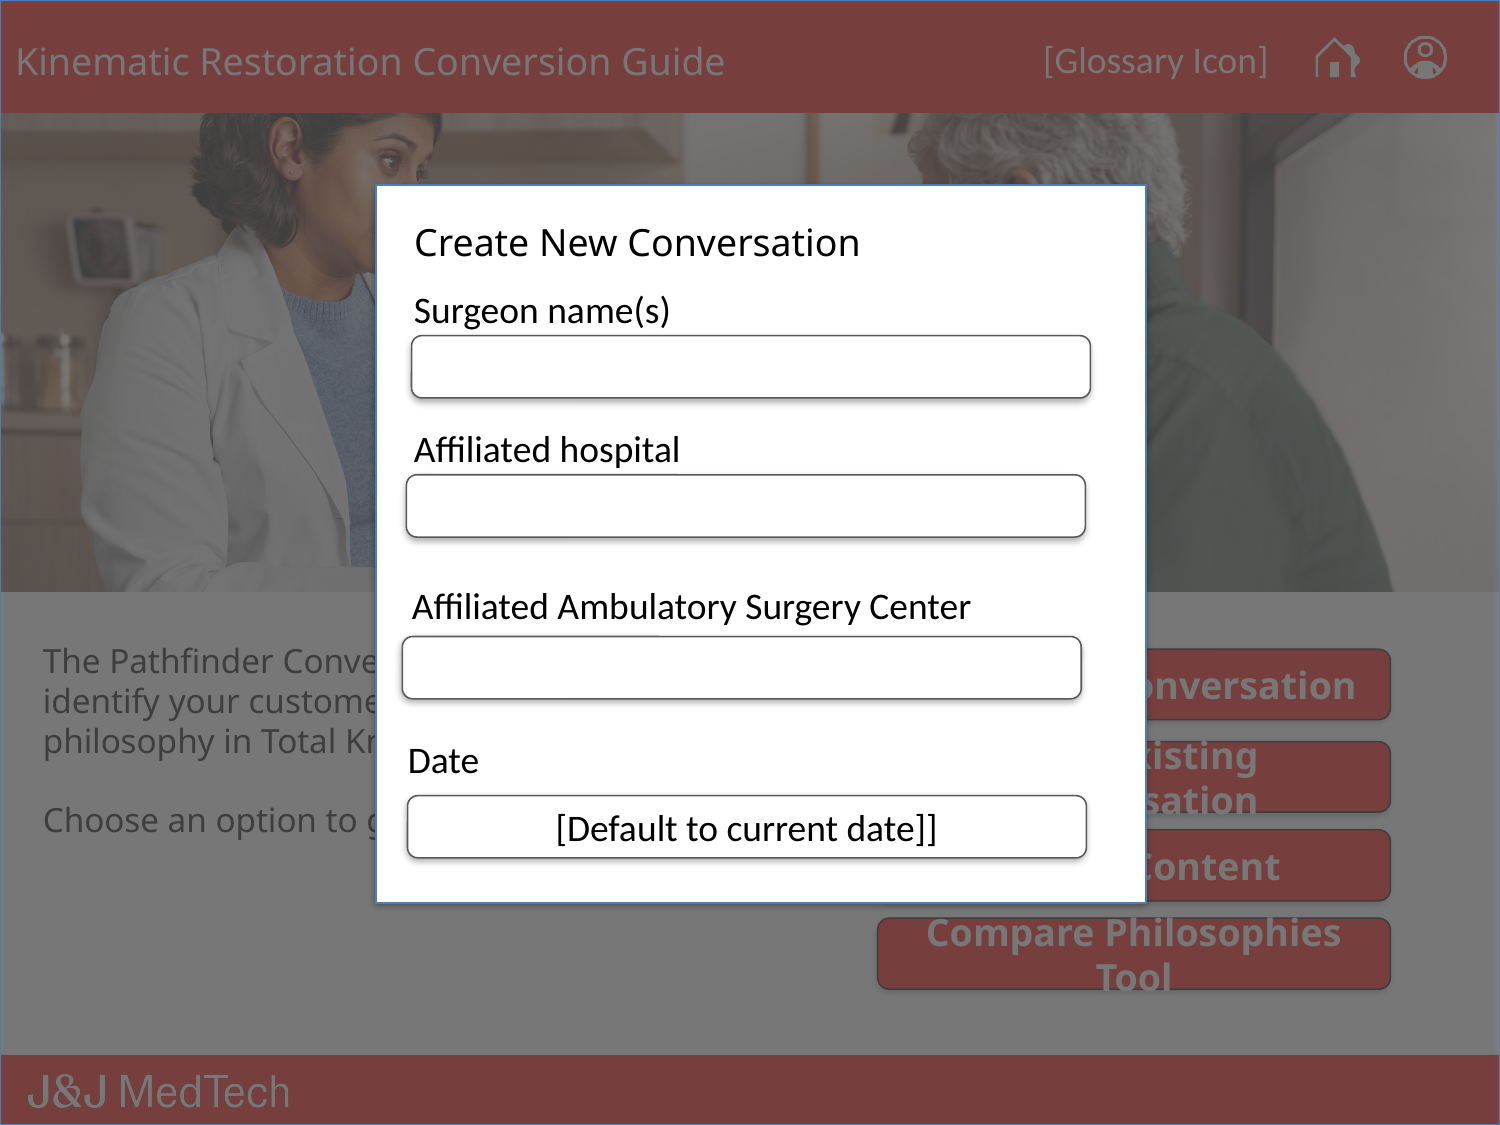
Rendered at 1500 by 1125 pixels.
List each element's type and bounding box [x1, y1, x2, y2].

text_box [0, 599, 1500, 1125]
picture [0, 113, 1500, 592]
text_box [375, 184, 1147, 904]
text_box [0, 0, 1500, 112]
text_box [877, 649, 1391, 990]
